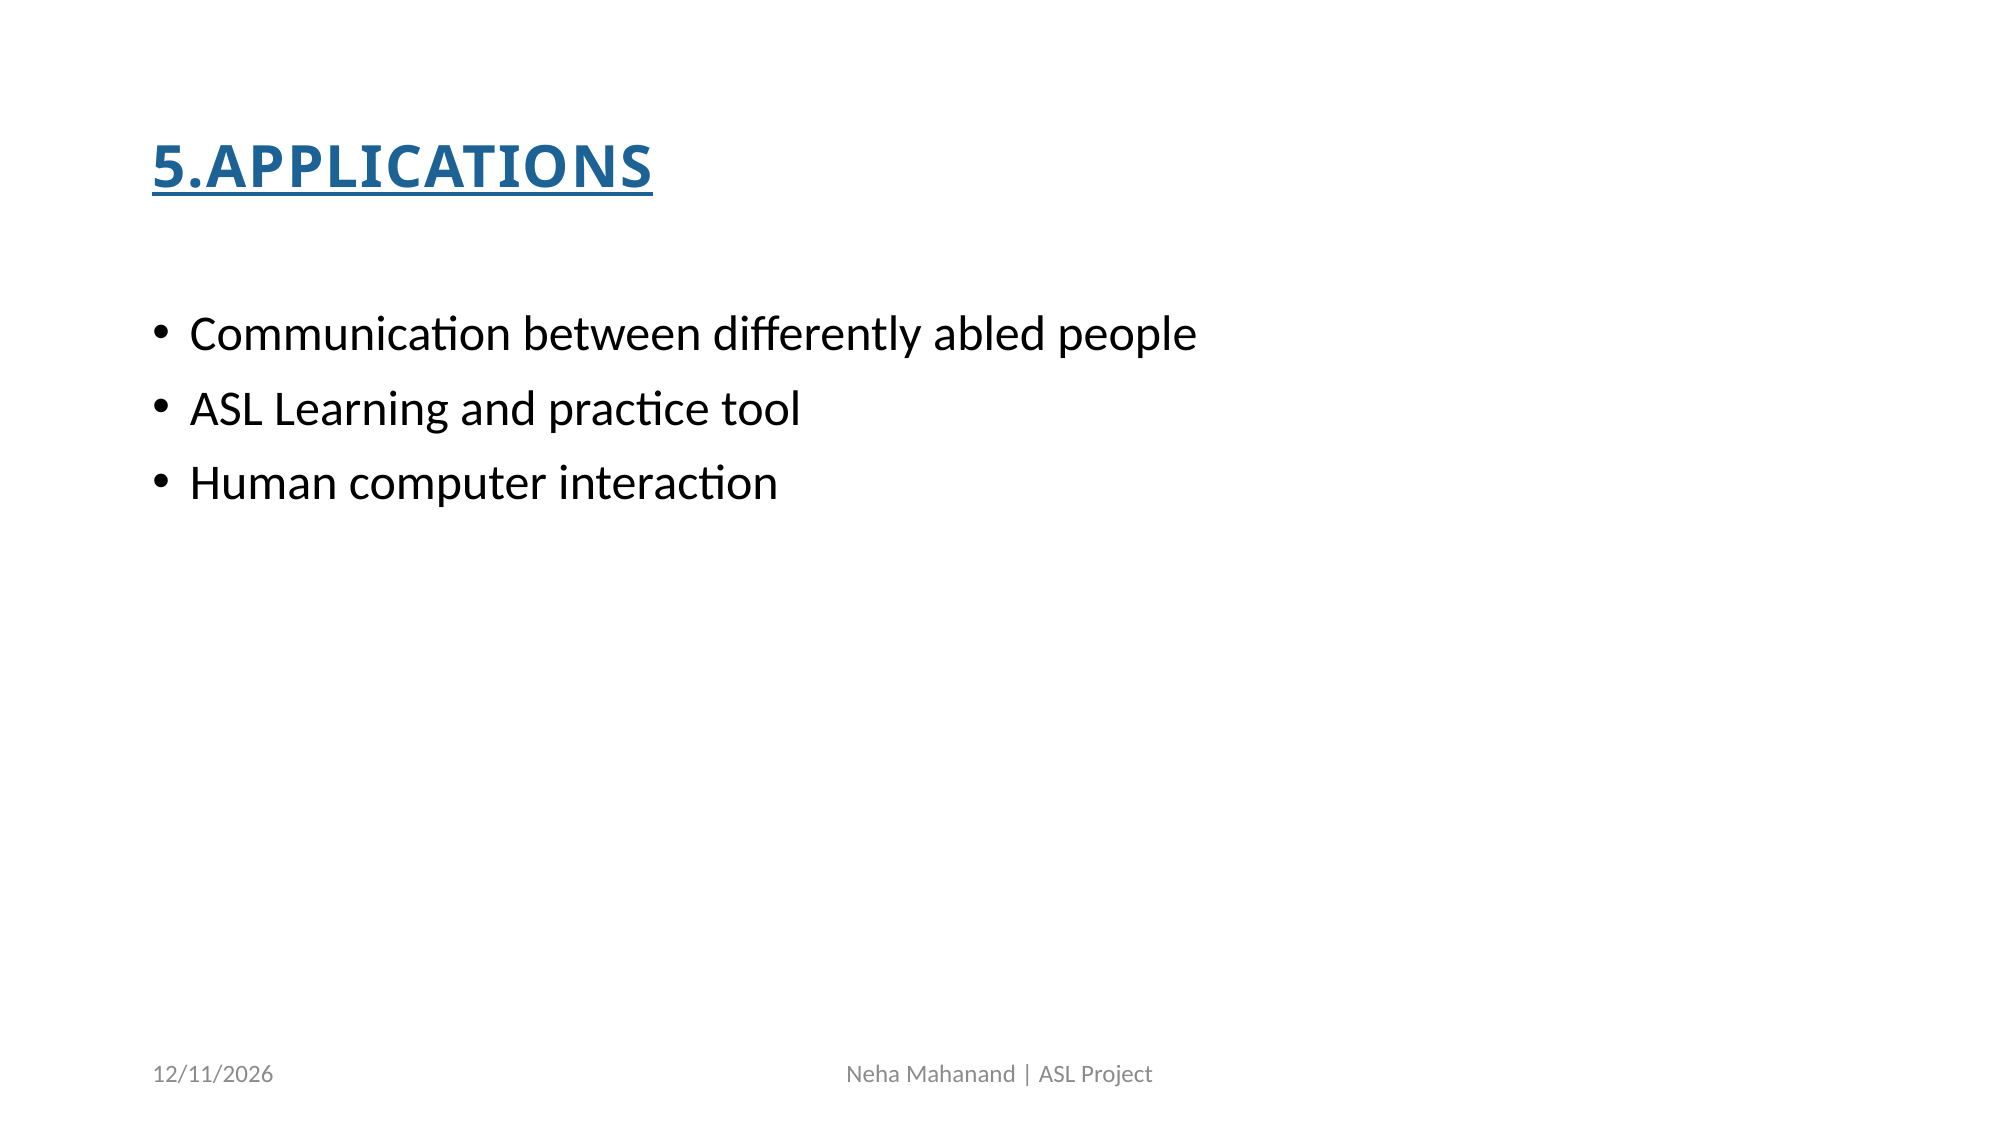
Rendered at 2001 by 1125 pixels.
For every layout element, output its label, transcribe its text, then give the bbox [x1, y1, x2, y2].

title 5.APPLICATIONS [137, 59, 1863, 278]
footer Neha Mahanand | ASL Project [662, 1042, 1338, 1103]
list Communication between differently abled people ASL Learning and practice tool Human computer interaction [137, 299, 1863, 1014]
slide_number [137, 1042, 588, 1103]
